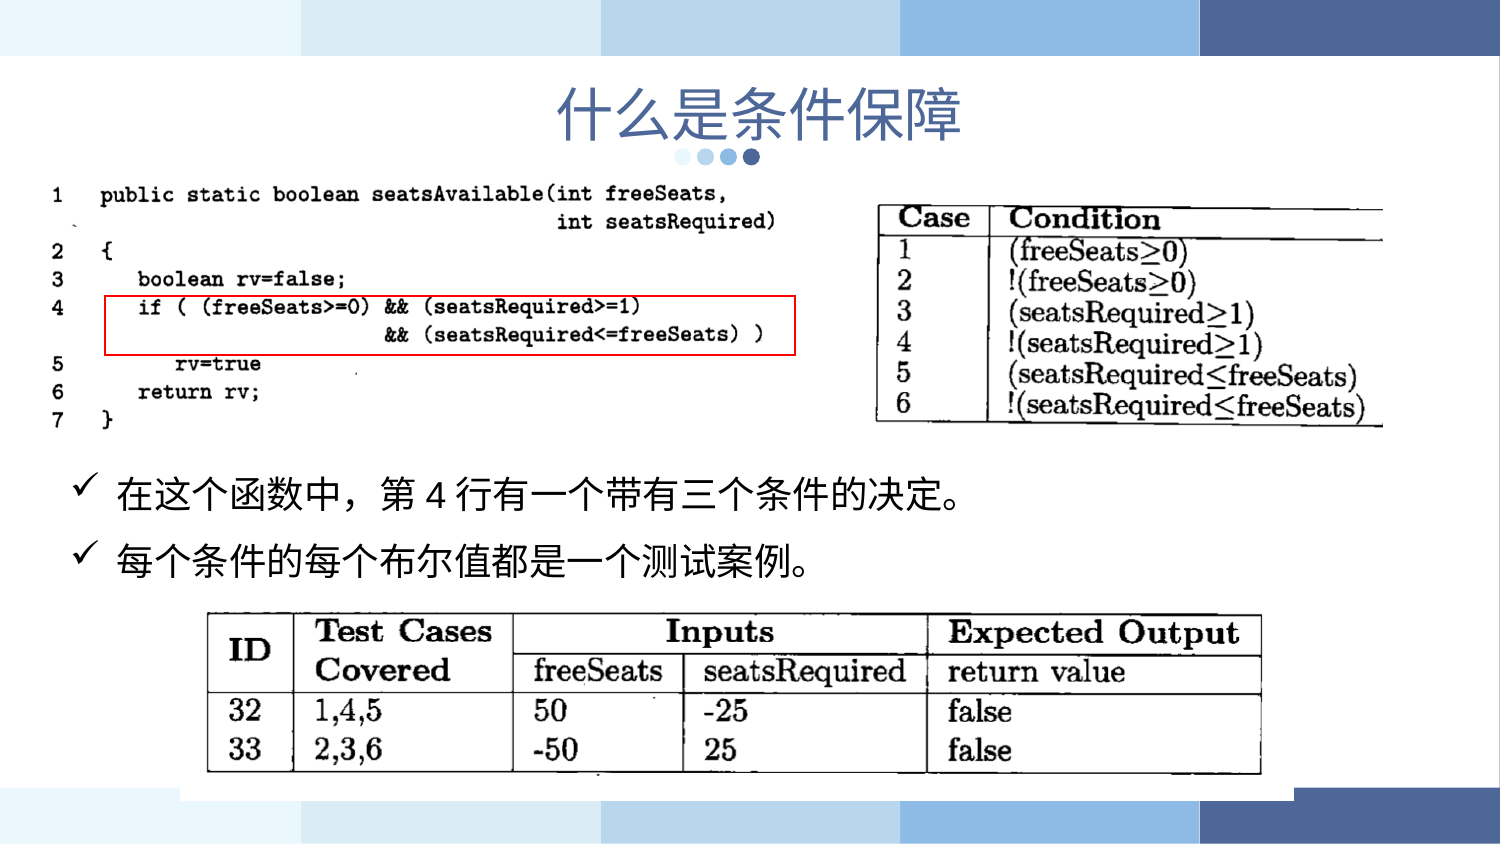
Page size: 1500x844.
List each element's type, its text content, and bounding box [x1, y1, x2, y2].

picture [38, 169, 791, 454]
text_box 什么是条件保障 [38, 71, 1480, 156]
picture [856, 178, 1383, 445]
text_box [673, 148, 760, 166]
picture [180, 590, 1294, 801]
text_box [791, 295, 796, 356]
text_box 在这个函数中，第4行有一个带有三个条件的决定。 每个条件的每个布尔值都是一个测试案例。 [55, 440, 1480, 591]
